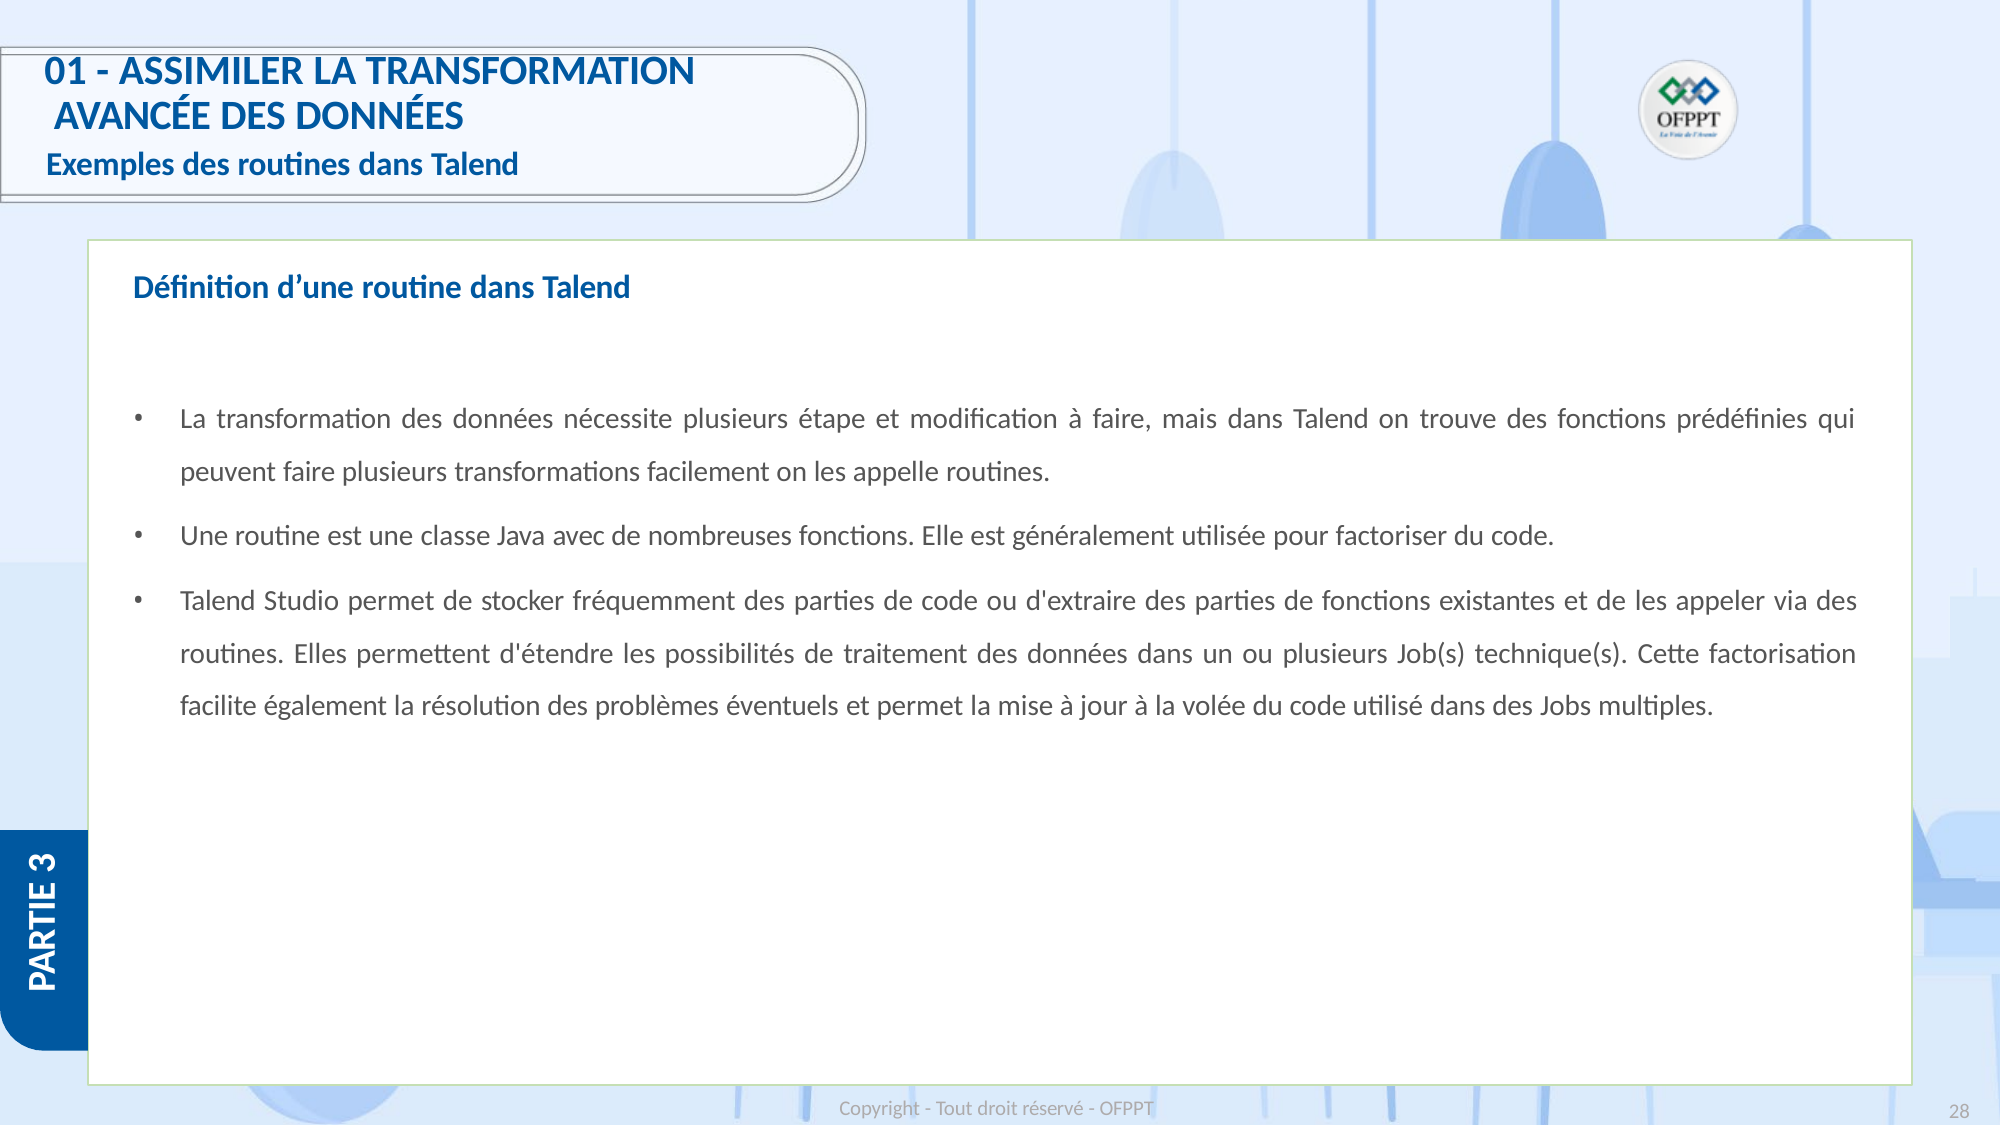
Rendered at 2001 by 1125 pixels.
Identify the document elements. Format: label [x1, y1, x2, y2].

text_box [0, 239, 1913, 1087]
picture [0, 0, 2000, 1125]
